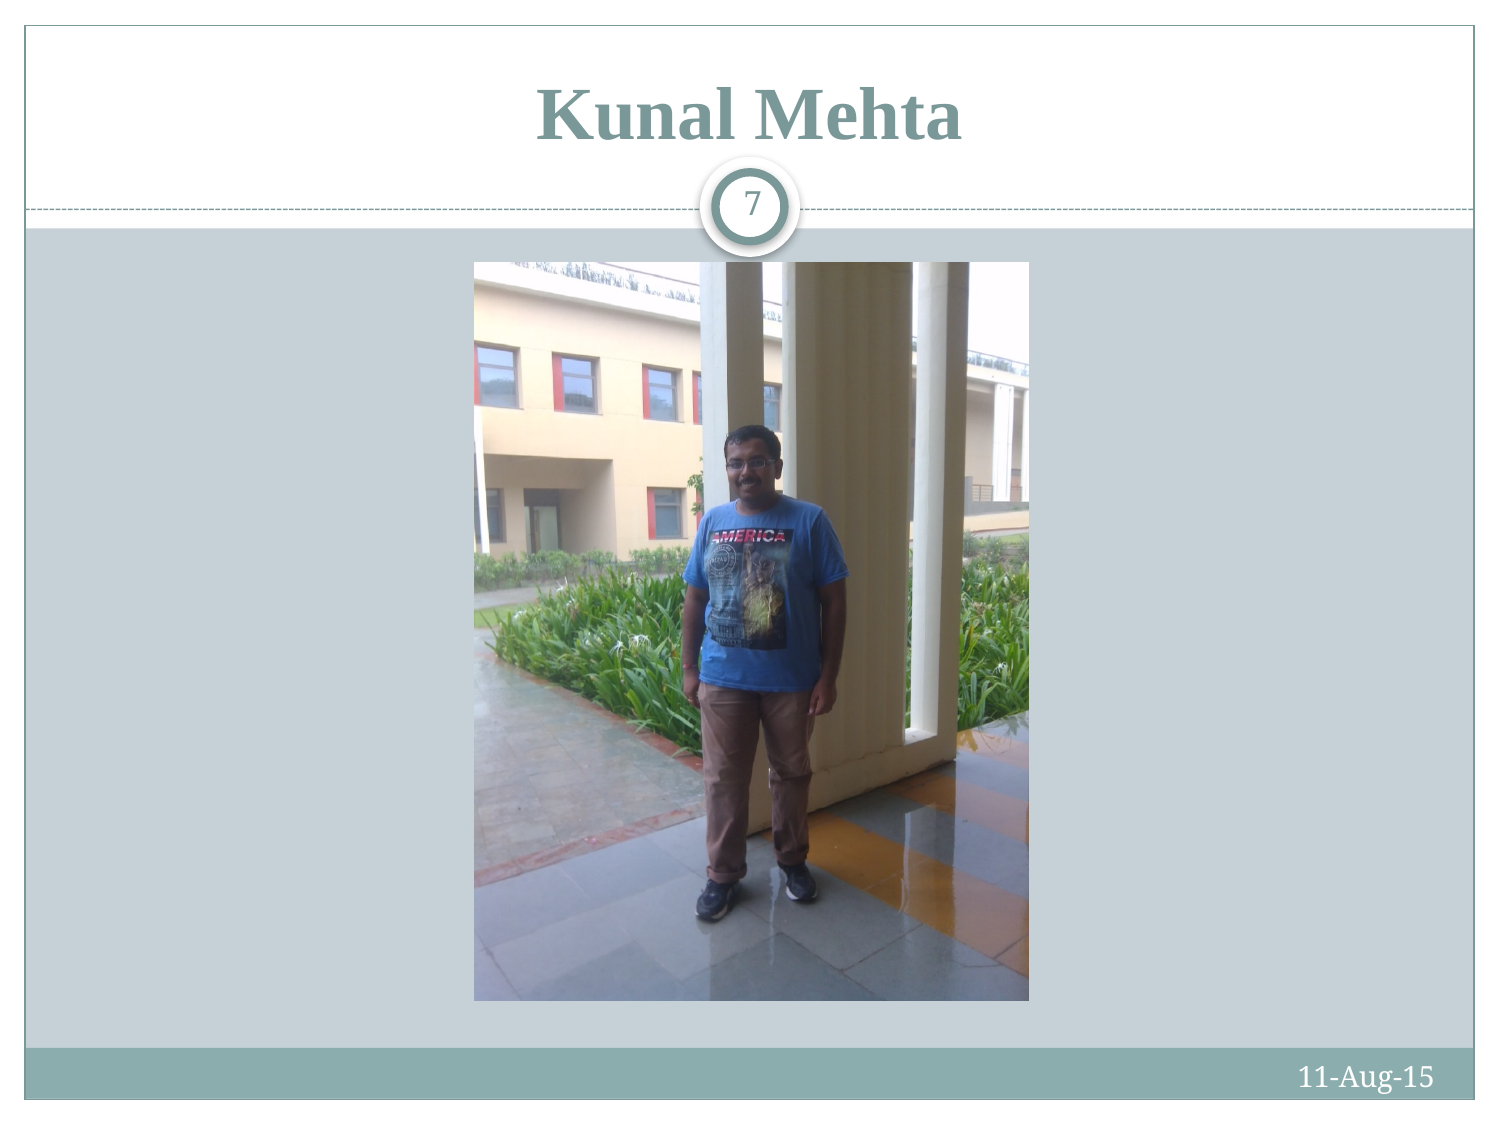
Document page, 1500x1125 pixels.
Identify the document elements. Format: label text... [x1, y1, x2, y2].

slide_number 11-Aug-15 [950, 1050, 1450, 1111]
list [474, 262, 1029, 1001]
slide_number 7 [715, 168, 791, 241]
title Kunal Mehta [49, 37, 1450, 162]
